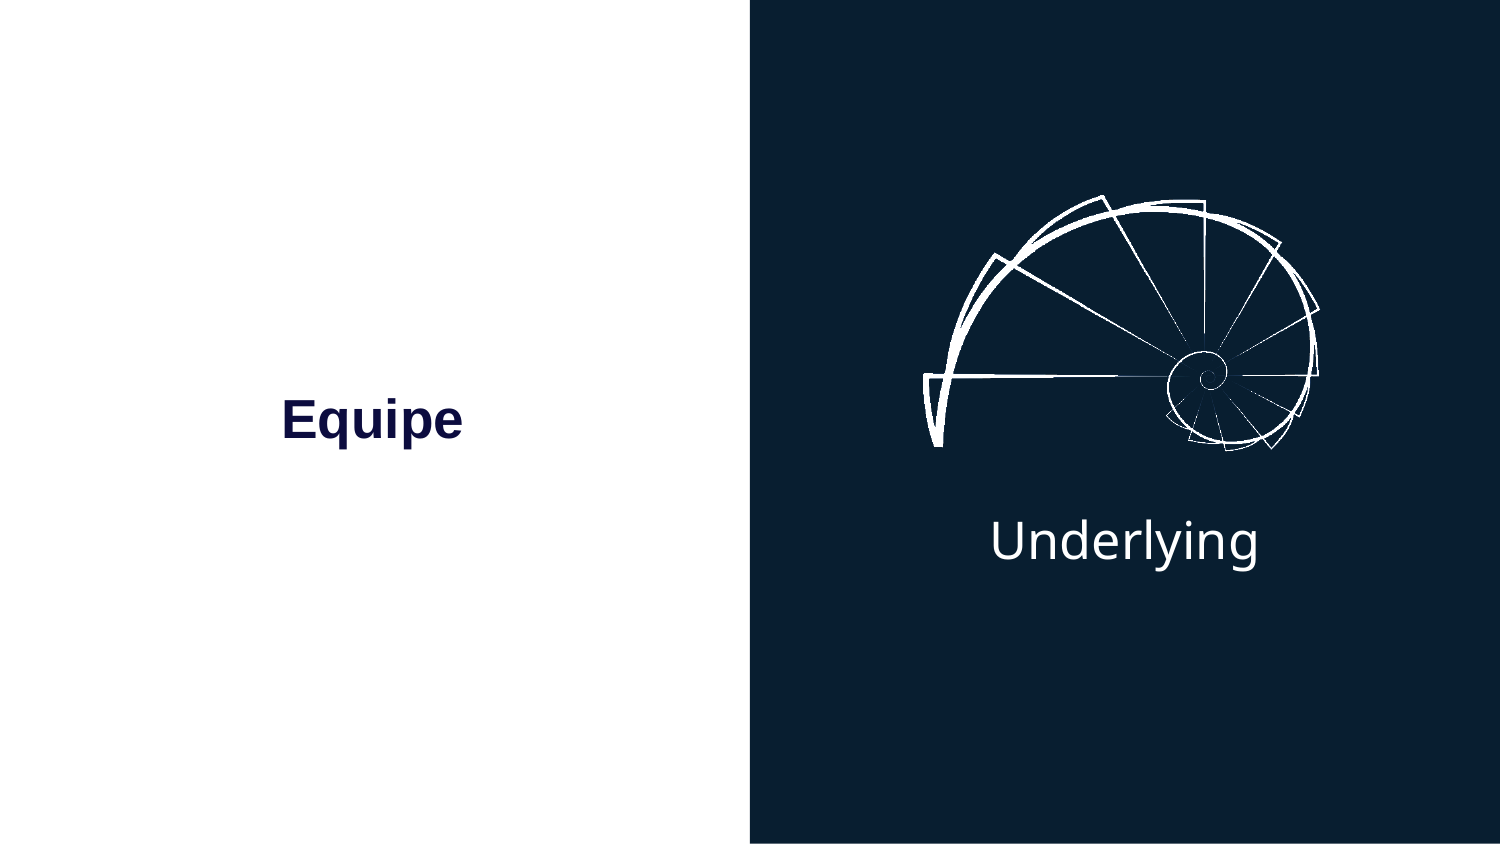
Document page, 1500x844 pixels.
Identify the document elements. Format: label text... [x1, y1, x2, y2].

picture [923, 195, 1326, 470]
title Equipe [41, 56, 705, 777]
